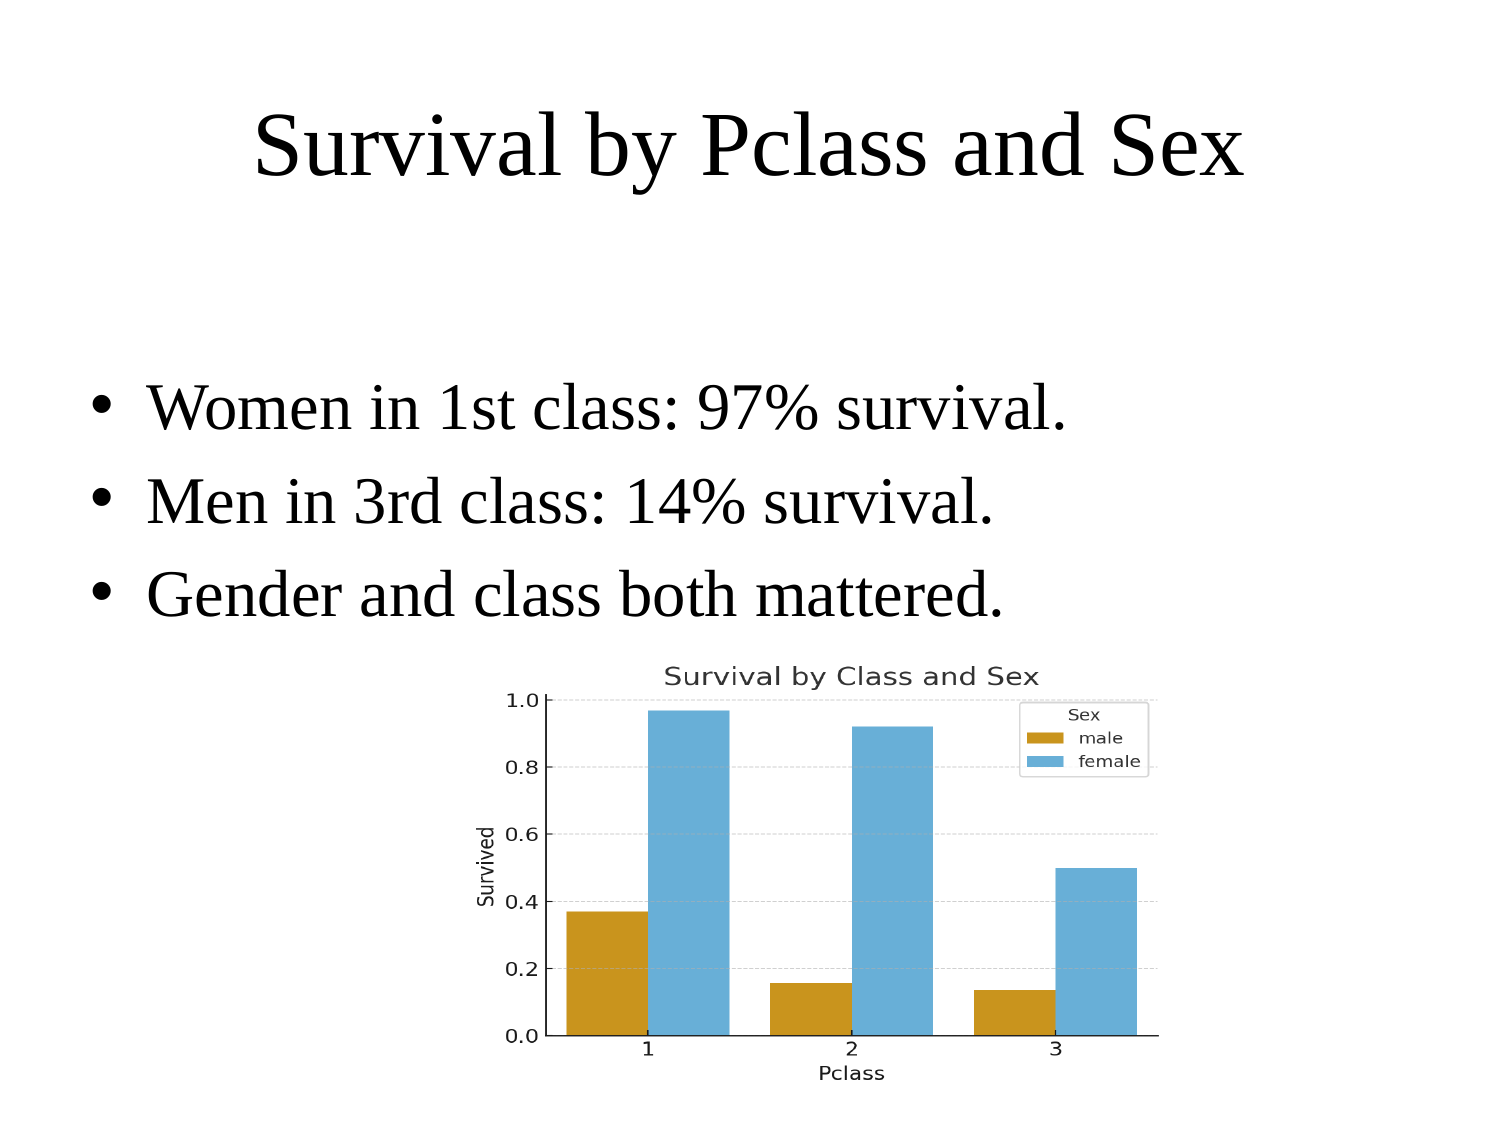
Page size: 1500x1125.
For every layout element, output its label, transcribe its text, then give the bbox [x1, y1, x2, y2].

picture [447, 640, 1236, 1085]
list Women in 1st class: 97% survival. Men in 3rd class: 14% survival. Gender and class both mattered. [75, 262, 1425, 1005]
title Survival by Pclass and Sex [75, 45, 1425, 233]
